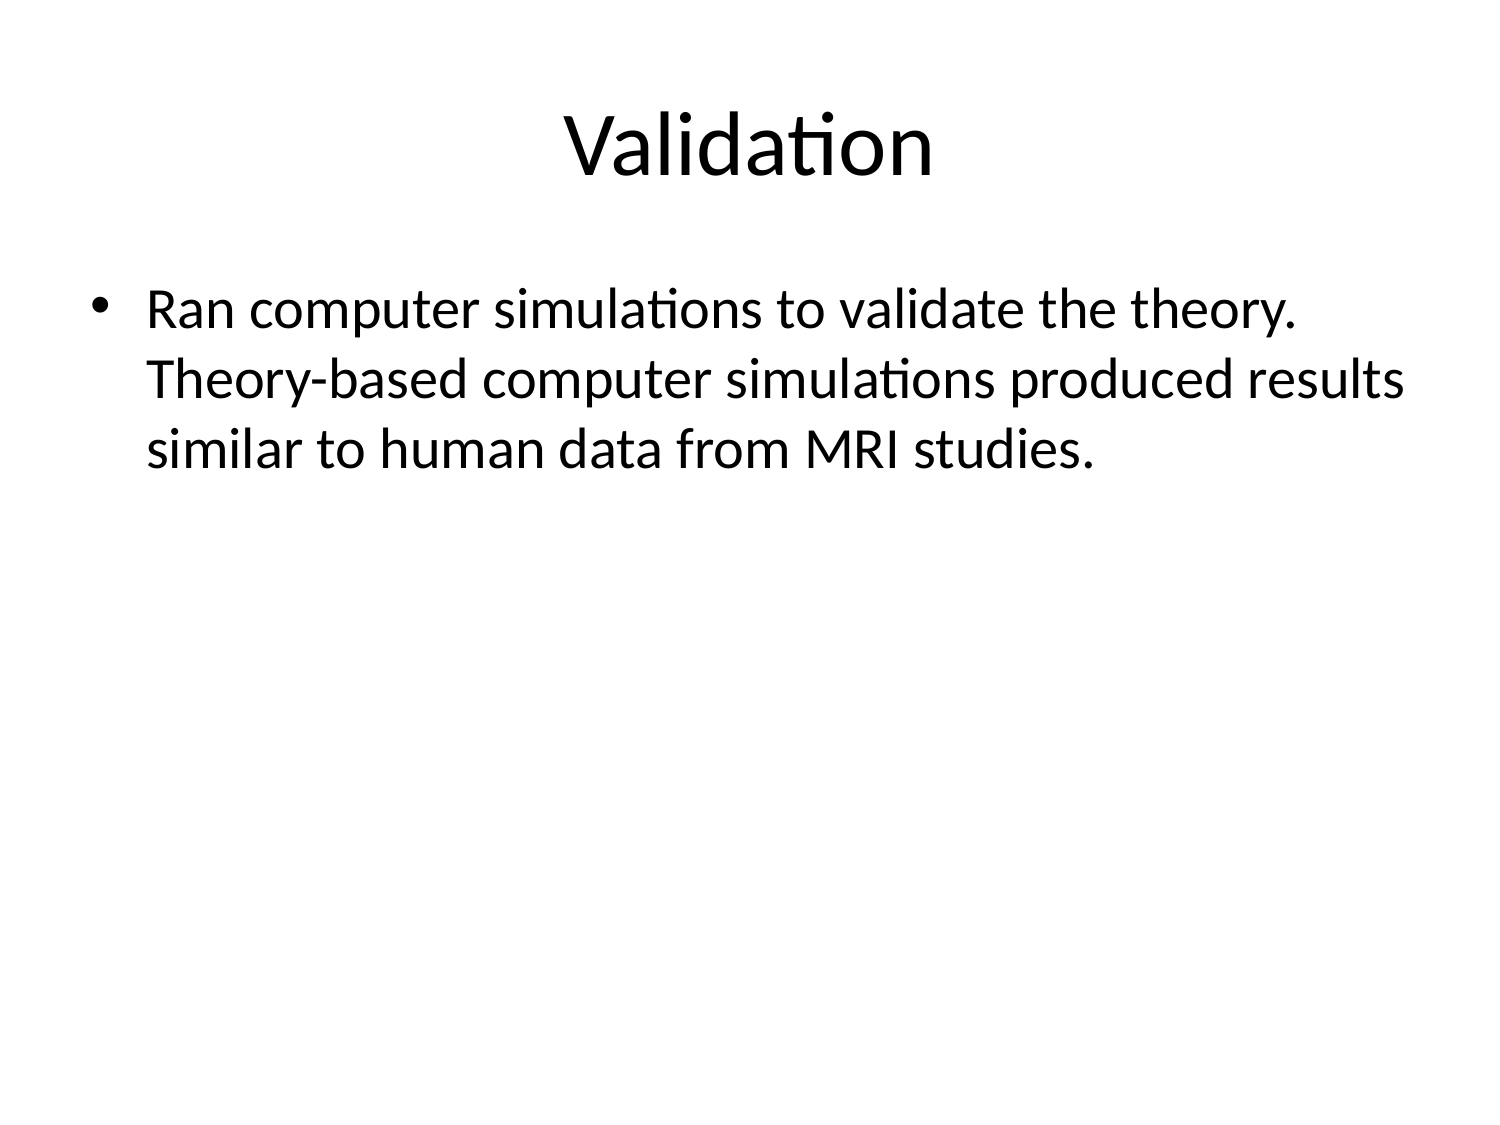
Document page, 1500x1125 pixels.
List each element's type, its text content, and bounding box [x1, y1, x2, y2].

title Validation [75, 45, 1425, 233]
list Ran computer simulations to validate the theory. Theory-based computer simulations produced results similar to human data from MRI studies. [75, 262, 1425, 1005]
